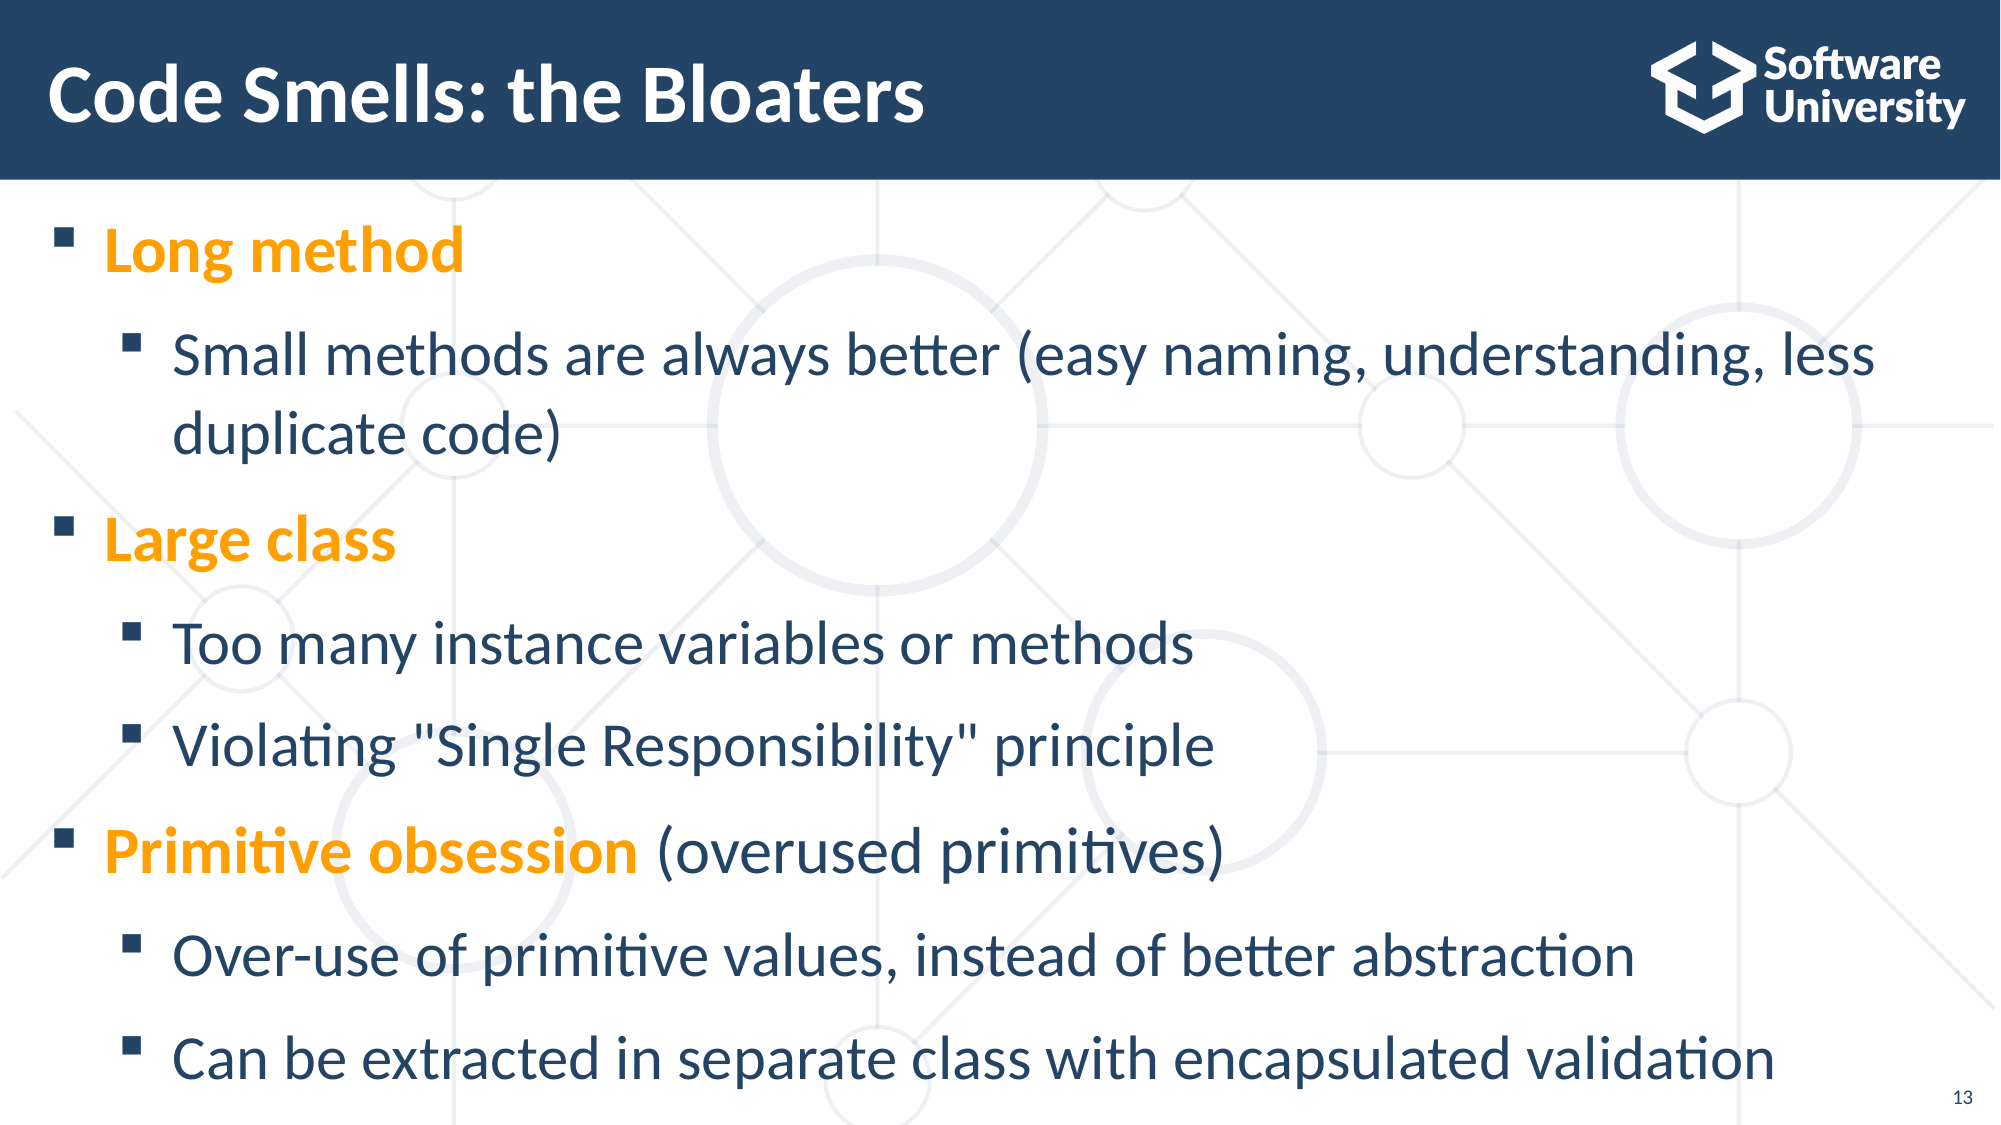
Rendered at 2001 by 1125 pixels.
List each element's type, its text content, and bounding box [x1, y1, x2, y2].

picture [1651, 41, 1966, 134]
list Long method Small methods are always better (easy naming, understanding, less duplicate code) Large class Too many instance variables or methods Violating "Single Responsibility" principle Primitive obsession (overused primitives) Over-use of primitive values, instead of better abstraction Can be extracted in separate class with encapsulated validation [31, 196, 1970, 1104]
title Code Smells: the Bloaters [31, 16, 1625, 162]
slide_number 13 [1927, 1067, 1989, 1117]
